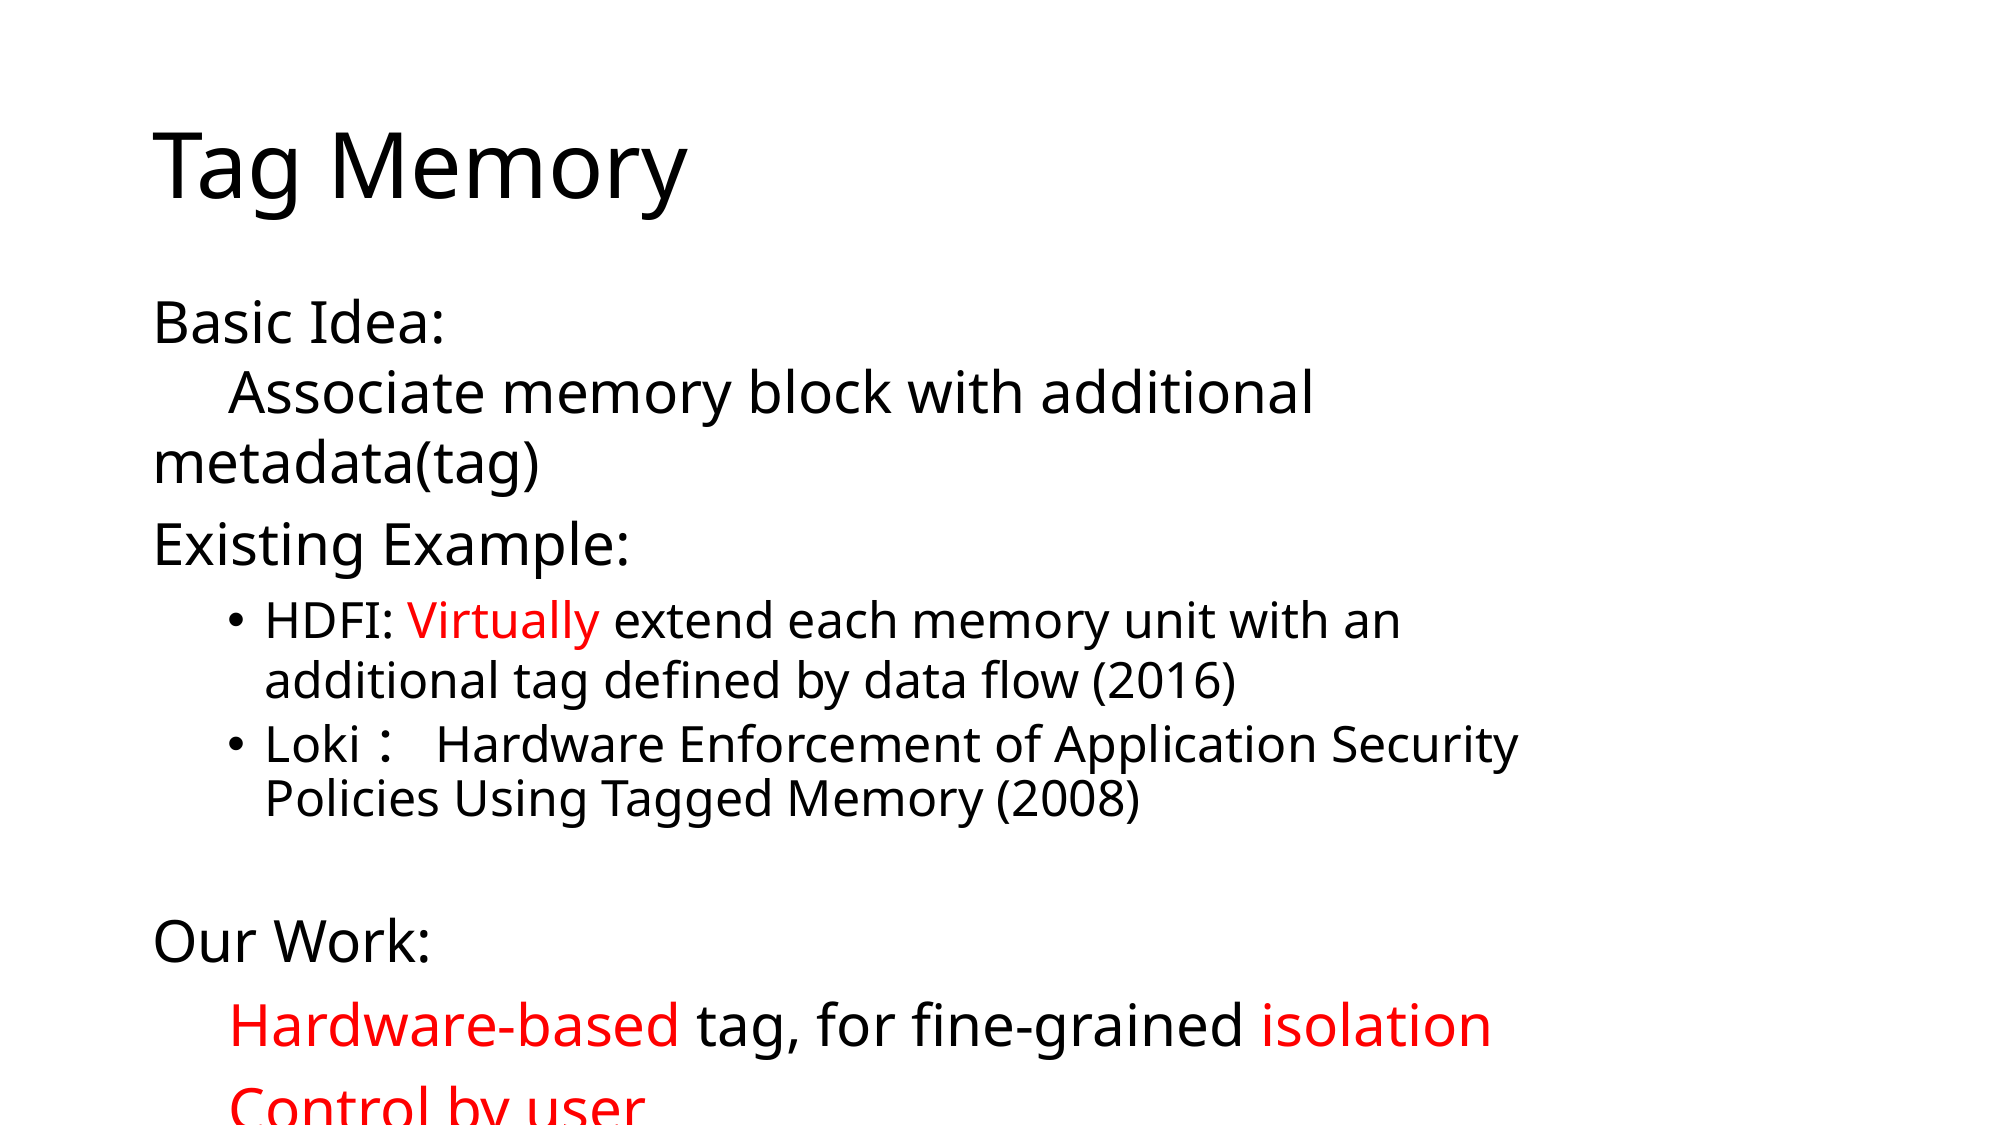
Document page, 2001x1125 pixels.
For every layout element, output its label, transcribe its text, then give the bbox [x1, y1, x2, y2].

title Tag Memory [137, 59, 1863, 278]
list Basic Idea: Associate memory block with additional metadata(tag) Existing Example: HDFI: Virtually extend each memory unit with an additional tag defined by data flow (2016) Loki：Hardware Enforcement of Application Security Policies Using Tagged Memory (2008) Our Work: Hardware-based tag, for fine-grained isolation Control by user [137, 277, 1642, 1043]
